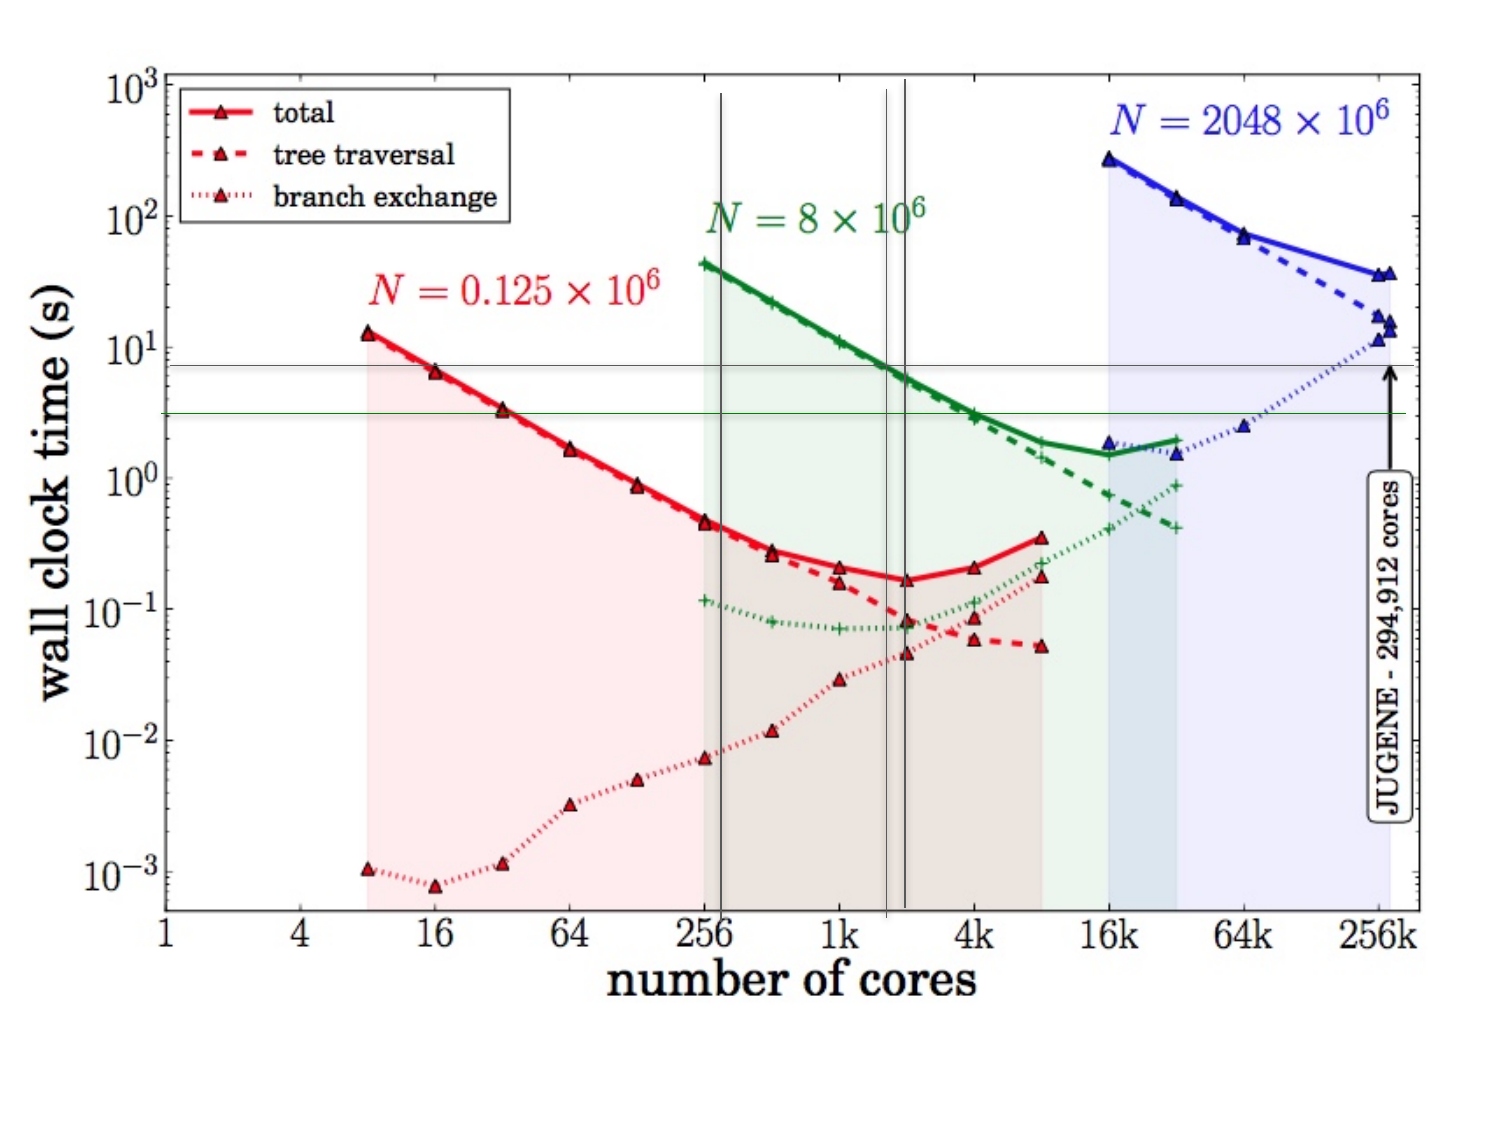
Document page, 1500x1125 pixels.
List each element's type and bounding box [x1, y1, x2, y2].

picture [24, 49, 1433, 1011]
